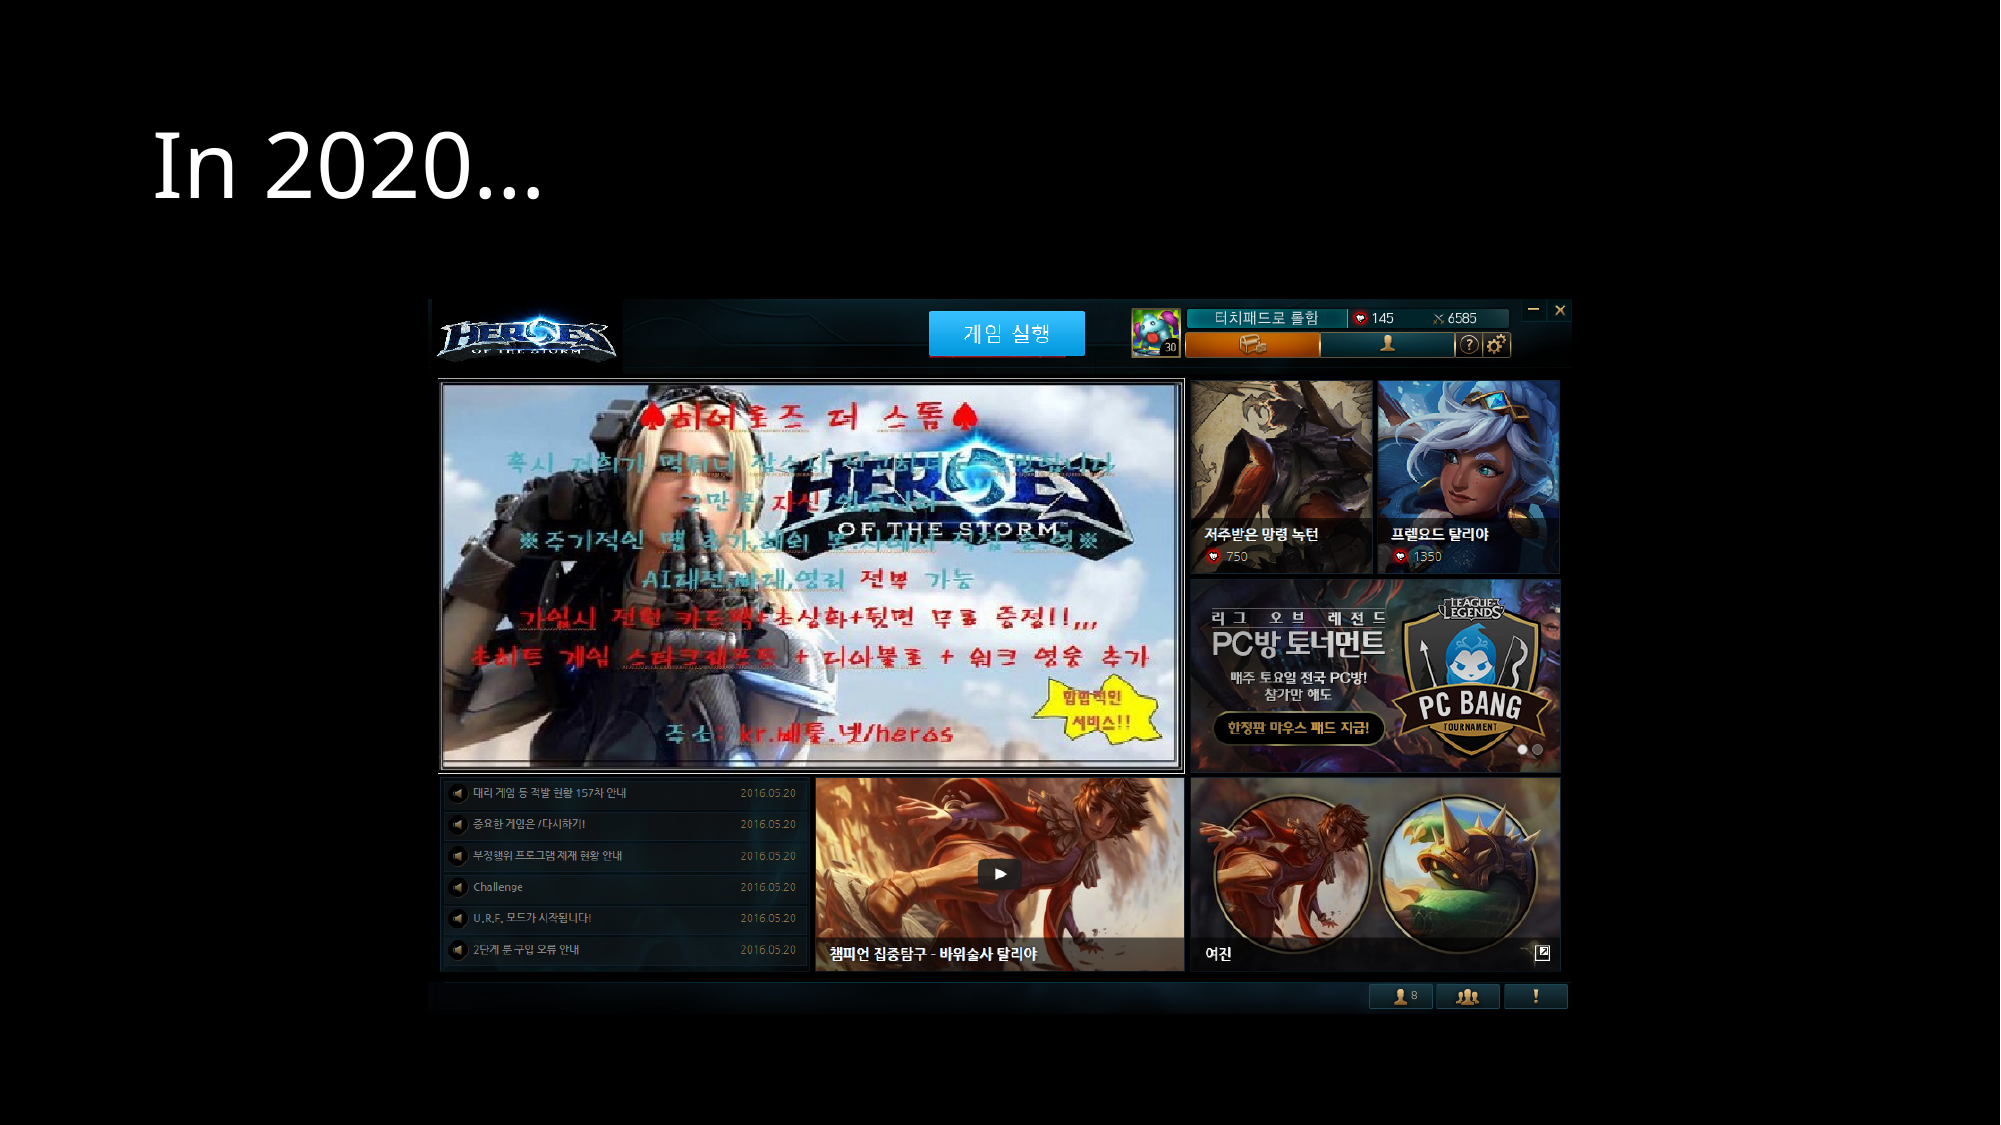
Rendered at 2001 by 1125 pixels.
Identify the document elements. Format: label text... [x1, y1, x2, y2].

title In 2020… [137, 59, 1863, 278]
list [428, 299, 1572, 1014]
